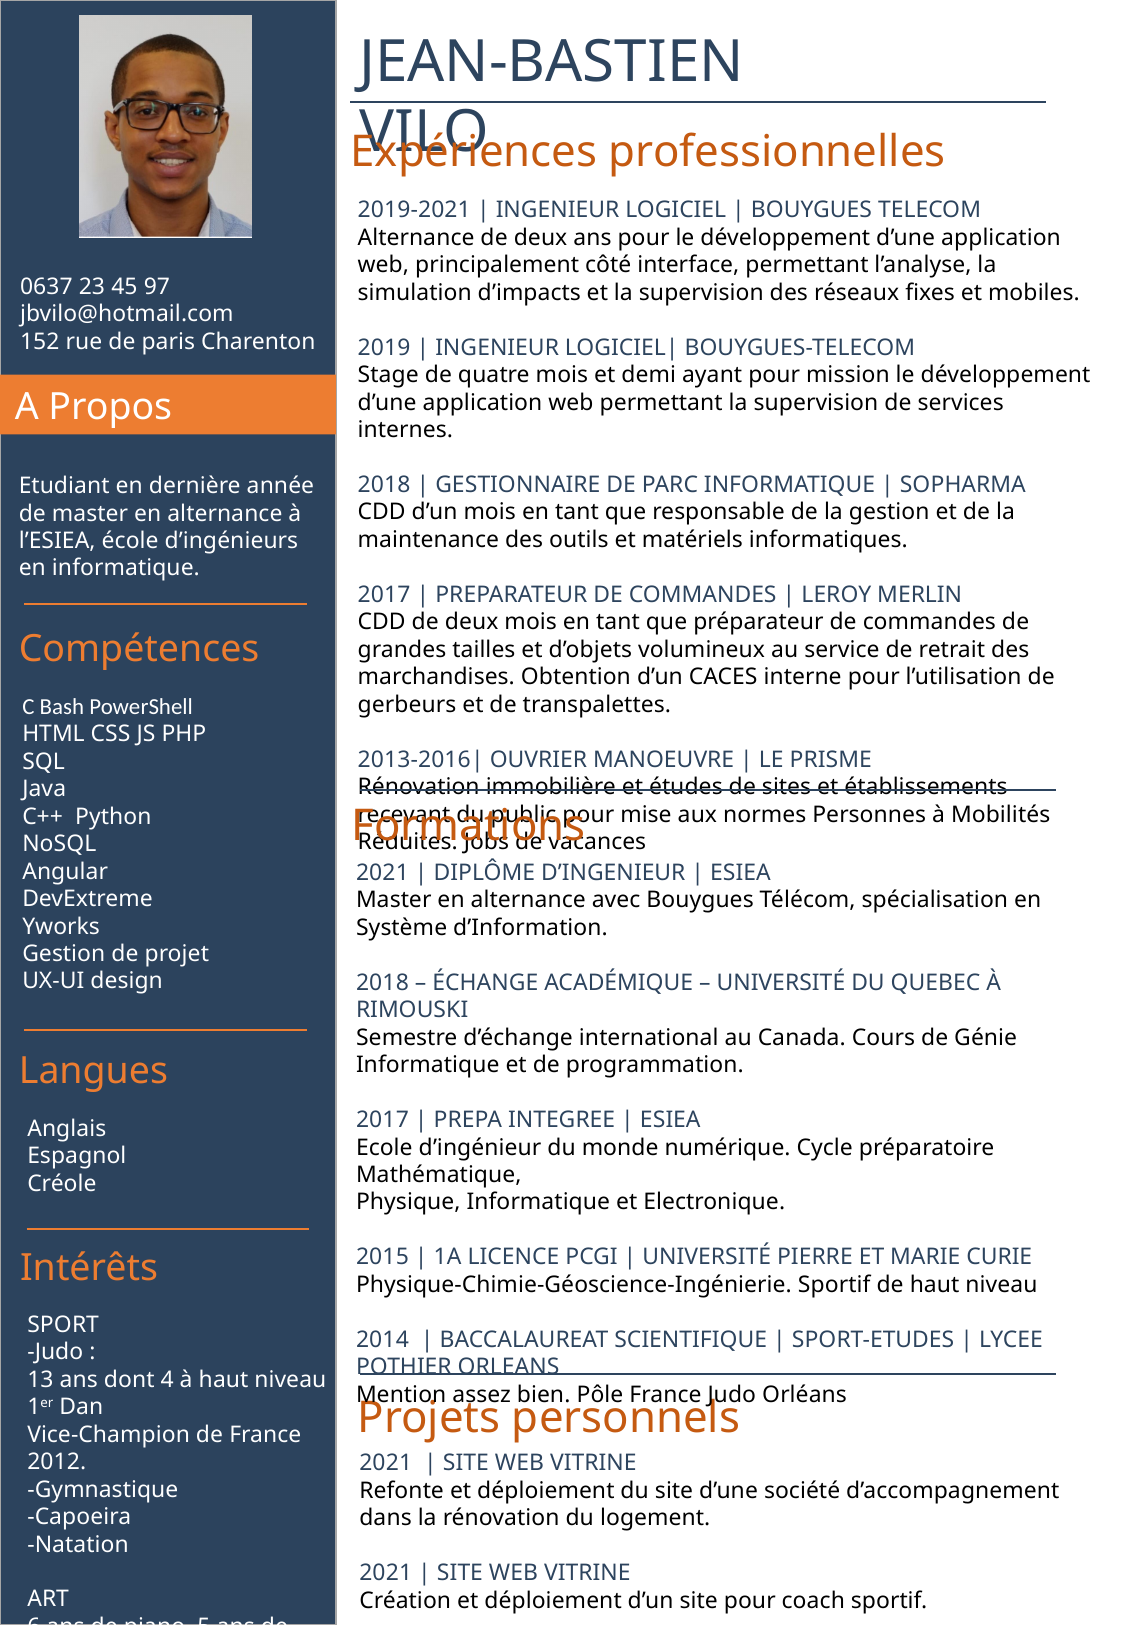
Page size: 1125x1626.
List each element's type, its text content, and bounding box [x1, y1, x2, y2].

text_box 2021 | DIPLÔME D’INGENIEUR | ESIEA Master en alternance avec Bouygues Télécom, spécialisation en Système d’Information. 2018 – ÉCHANGE ACADÉMIQUE – UNIVERSITÉ DU QUEBEC À RIMOUSKI Semestre d’échange international au Canada. Cours de Génie Informatique et de programmation. 2017 | PREPA INTEGREE | ESIEA Ecole d’ingénieur du monde numérique. Cycle préparatoire Mathématique, Physique, Informatique et Electronique. 2015 | 1A LICENCE PCGI | UNIVERSITÉ PIERRE ET MARIE CURIE Physique-Chimie-Géoscience-Ingénierie. Sportif de haut niveau 2014 | BACCALAUREAT SCIENTIFIQUE | SPORT-ETUDES | LYCEE POTHIER ORLEANS Mention assez bien. Pôle France Judo Orléans [341, 850, 1118, 1415]
text_box A Propos [0, 374, 336, 435]
text_box Intérêts [5, 1235, 329, 1296]
text_box [0, 0, 337, 1625]
text_box Compétences [4, 616, 328, 677]
text_box Formations [336, 789, 904, 857]
text_box SPORT -Judo : 13 ans dont 4 à haut niveau 1er Dan Vice-Champion de France 2012. -Gymnastique -Capoeira -Natation ART 6 ans de piano, 5 ans de dessin [12, 1302, 344, 1625]
text_box 2019-2021 | INGENIEUR LOGICIEL | BOUYGUES TELECOM Alternance de deux ans pour le développement d’une application web, principalement côté interface, permettant l’analyse, la simulation d’impacts et la supervision des réseaux fixes et mobiles. 2019 | INGENIEUR LOGICIEL| BOUYGUES-TELECOM Stage de quatre mois et demi ayant pour mission le développement d’une application web permettant la supervision de services internes. 2018 | GESTIONNAIRE DE PARC INFORMATIQUE | SOPHARMA CDD d’un mois en tant que responsable de la gestion et de la maintenance des outils et matériels informatiques. 2017 | PREPARATEUR DE COMMANDES | LEROY MERLIN CDD de deux mois en tant que préparateur de commandes de grandes tailles et d’objets volumineux au service de retrait des marchandises. Obtention d’un CACES interne pour l’utilisation de gerbeurs et de transpalettes. 2013-2016| OUVRIER MANOEUVRE | LE PRISME Rénovation immobilière et études de sites et établissements recevant du public pour mise aux normes Personnes à Mobilités Réduites. Jobs de vacances [342, 187, 1120, 862]
picture [79, 15, 252, 238]
text_box Etudiant en dernière année de master en alternance à l’ESIEA, école d’ingénieurs en informatique. [4, 463, 334, 588]
text_box 0637 23 45 97 jbvilo@hotmail.com 152 rue de paris Charenton [5, 236, 336, 362]
text_box Anglais Espagnol Créole [12, 1106, 336, 1204]
text_box Expériences professionnelles [335, 115, 1017, 183]
text_box 2021 | SITE WEB VITRINE Refonte et déploiement du site d’une société d’accompagnement dans la rénovation du logement. 2021 | SITE WEB VITRINE Création et déploiement d’un site pour coach sportif. [344, 1413, 1121, 1625]
text_box C Bash PowerShell HTML CSS JS PHP SQL Java C++ Python NoSQL Angular DevExtreme Yworks Gestion de projet UX-UI design [7, 684, 332, 1001]
text_box Langues [4, 1039, 328, 1099]
text_box JEAN-BASTIEN VILO [344, 15, 873, 115]
